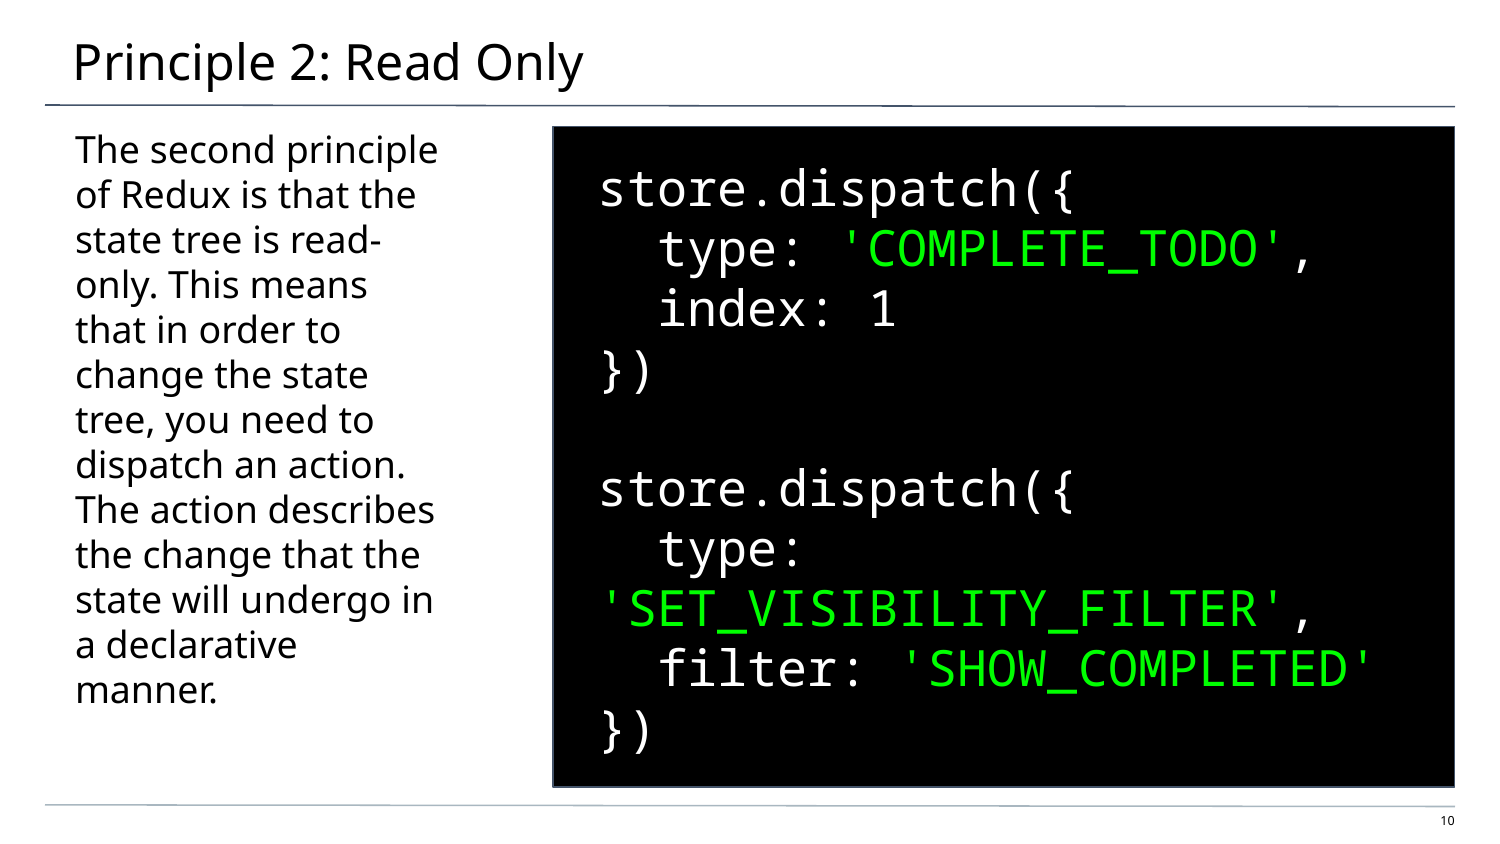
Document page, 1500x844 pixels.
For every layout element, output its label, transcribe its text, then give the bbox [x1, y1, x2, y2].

subtitle The second principle of Redux is that the state tree is read-only. This means that in order to change the state tree, you need to dispatch an action. The action describes the change that the state will undergo in a declarative manner. [0, 110, 520, 547]
title Principle 2: Read Only [0, 0, 1500, 88]
text_box store.dispatch({ type: 'COMPLETE_TODO', index: 1 }) store.dispatch({ type: 'SET_VISIBILITY_FILTER', filter: 'SHOW_COMPLETED' }) [552, 126, 1455, 788]
